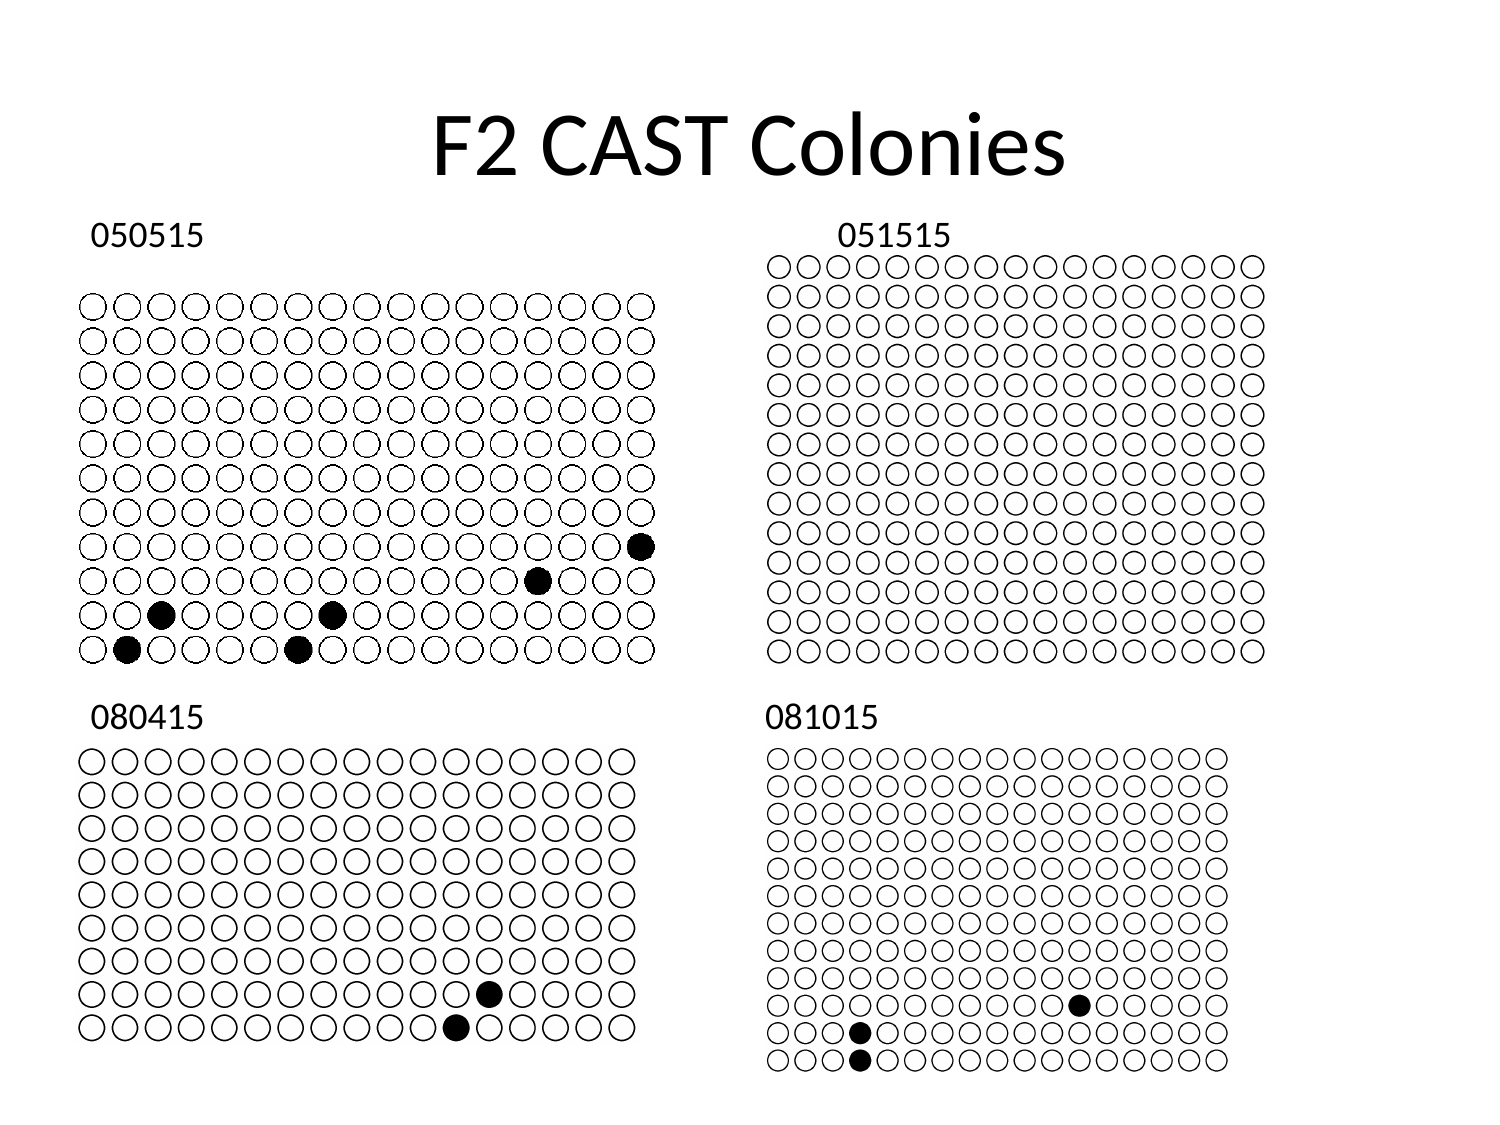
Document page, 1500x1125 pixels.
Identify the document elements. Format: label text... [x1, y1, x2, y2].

title F2 CAST Colonies [75, 45, 1425, 233]
text_box 080415 [75, 685, 220, 744]
picture [74, 745, 638, 1044]
picture [74, 289, 657, 666]
picture [764, 252, 1267, 666]
text_box 050515 [75, 202, 220, 262]
text_box 051515 [822, 202, 967, 250]
picture [764, 745, 1230, 1075]
text_box 081015 [750, 685, 894, 745]
